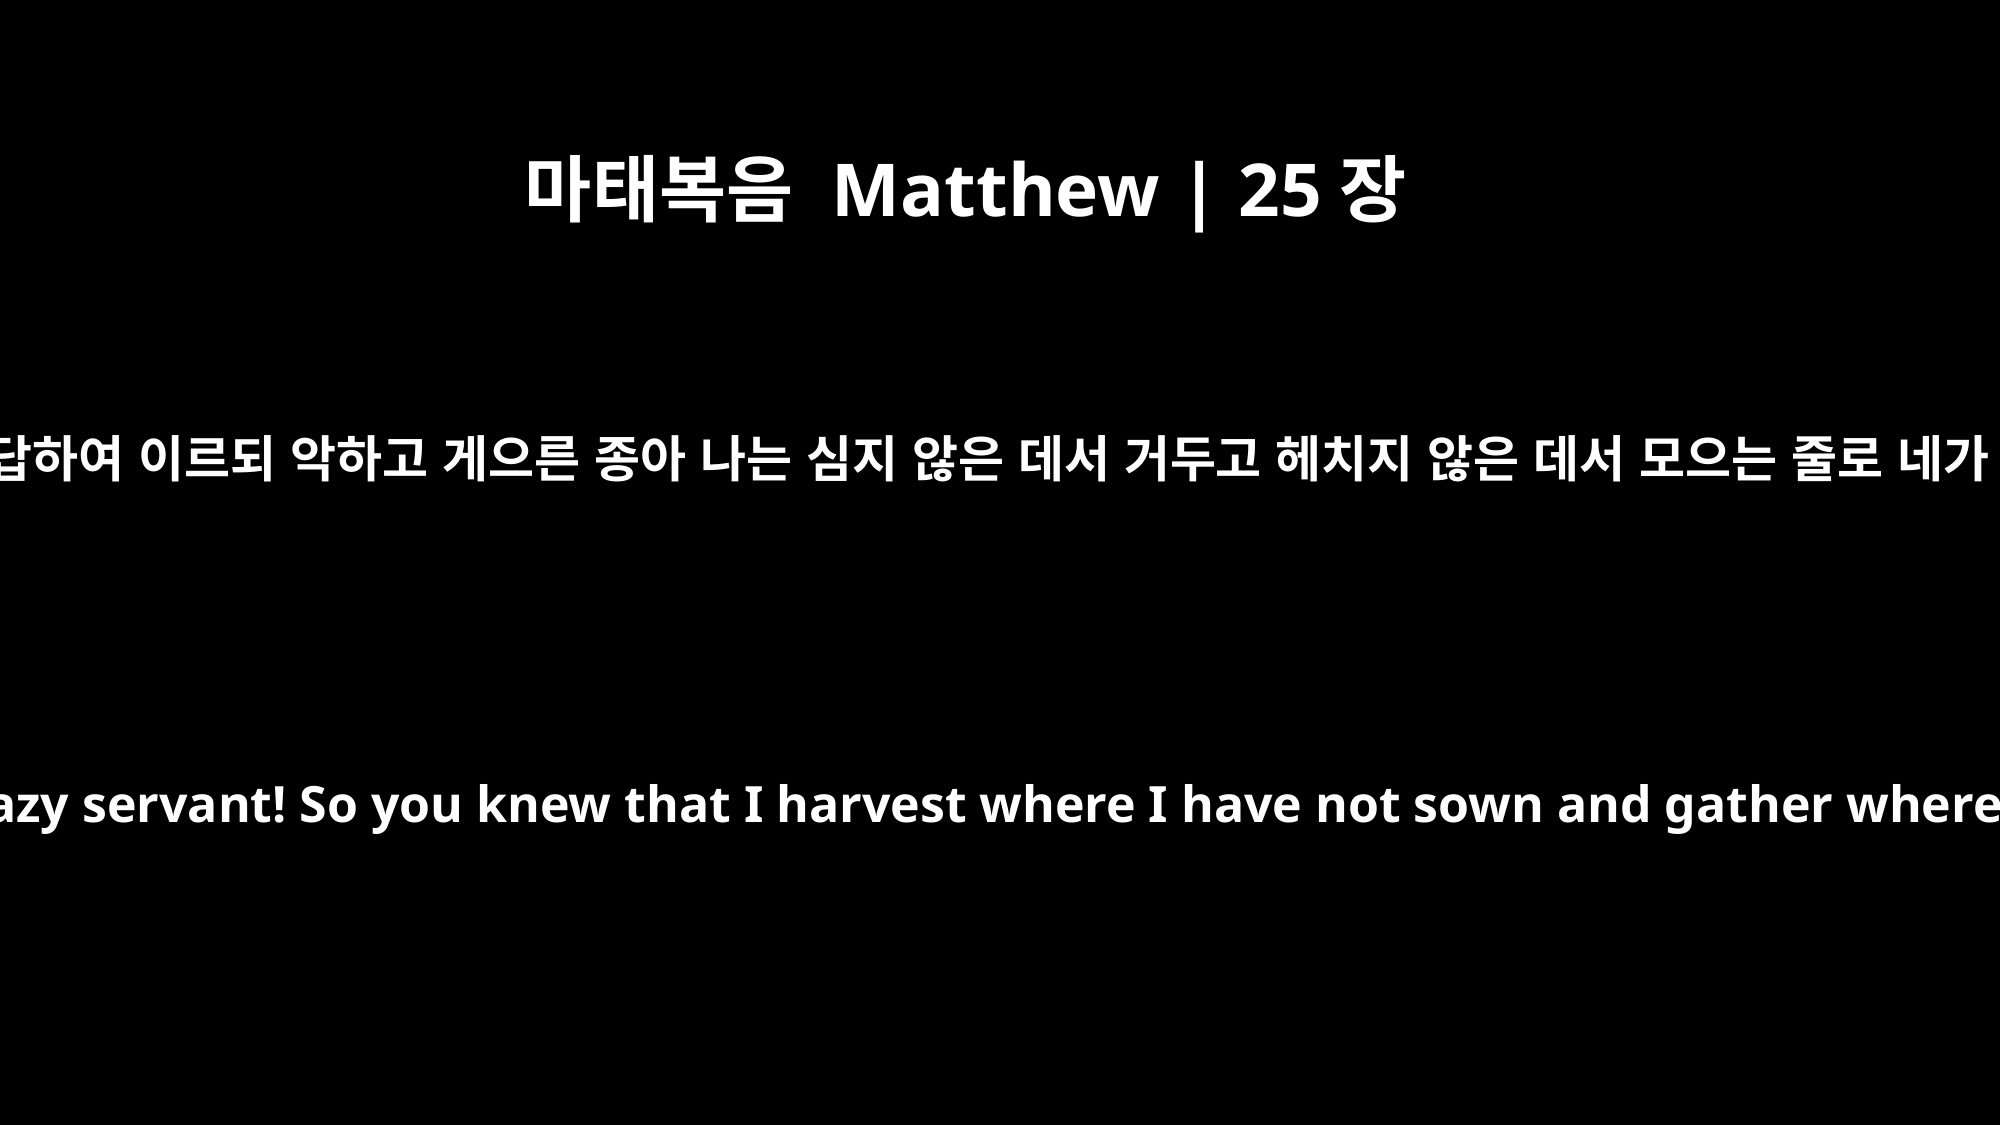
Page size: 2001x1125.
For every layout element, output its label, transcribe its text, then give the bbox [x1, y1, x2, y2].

text_box 마태복음 Matthew | 25장 [510, 136, 1422, 239]
text_box "His master replied, `You wicked, lazy servant! So you knew that I harvest where I have not sown and gather where I have not scattered seed? [0, 764, 2000, 840]
text_box 26 그 주인이 대답하여 이르되 악하고 게으른 종아 나는 심지 않은 데서 거두고 헤치지 않은 데서 모으는 줄로 네가 알았느냐 [0, 359, 2000, 495]
